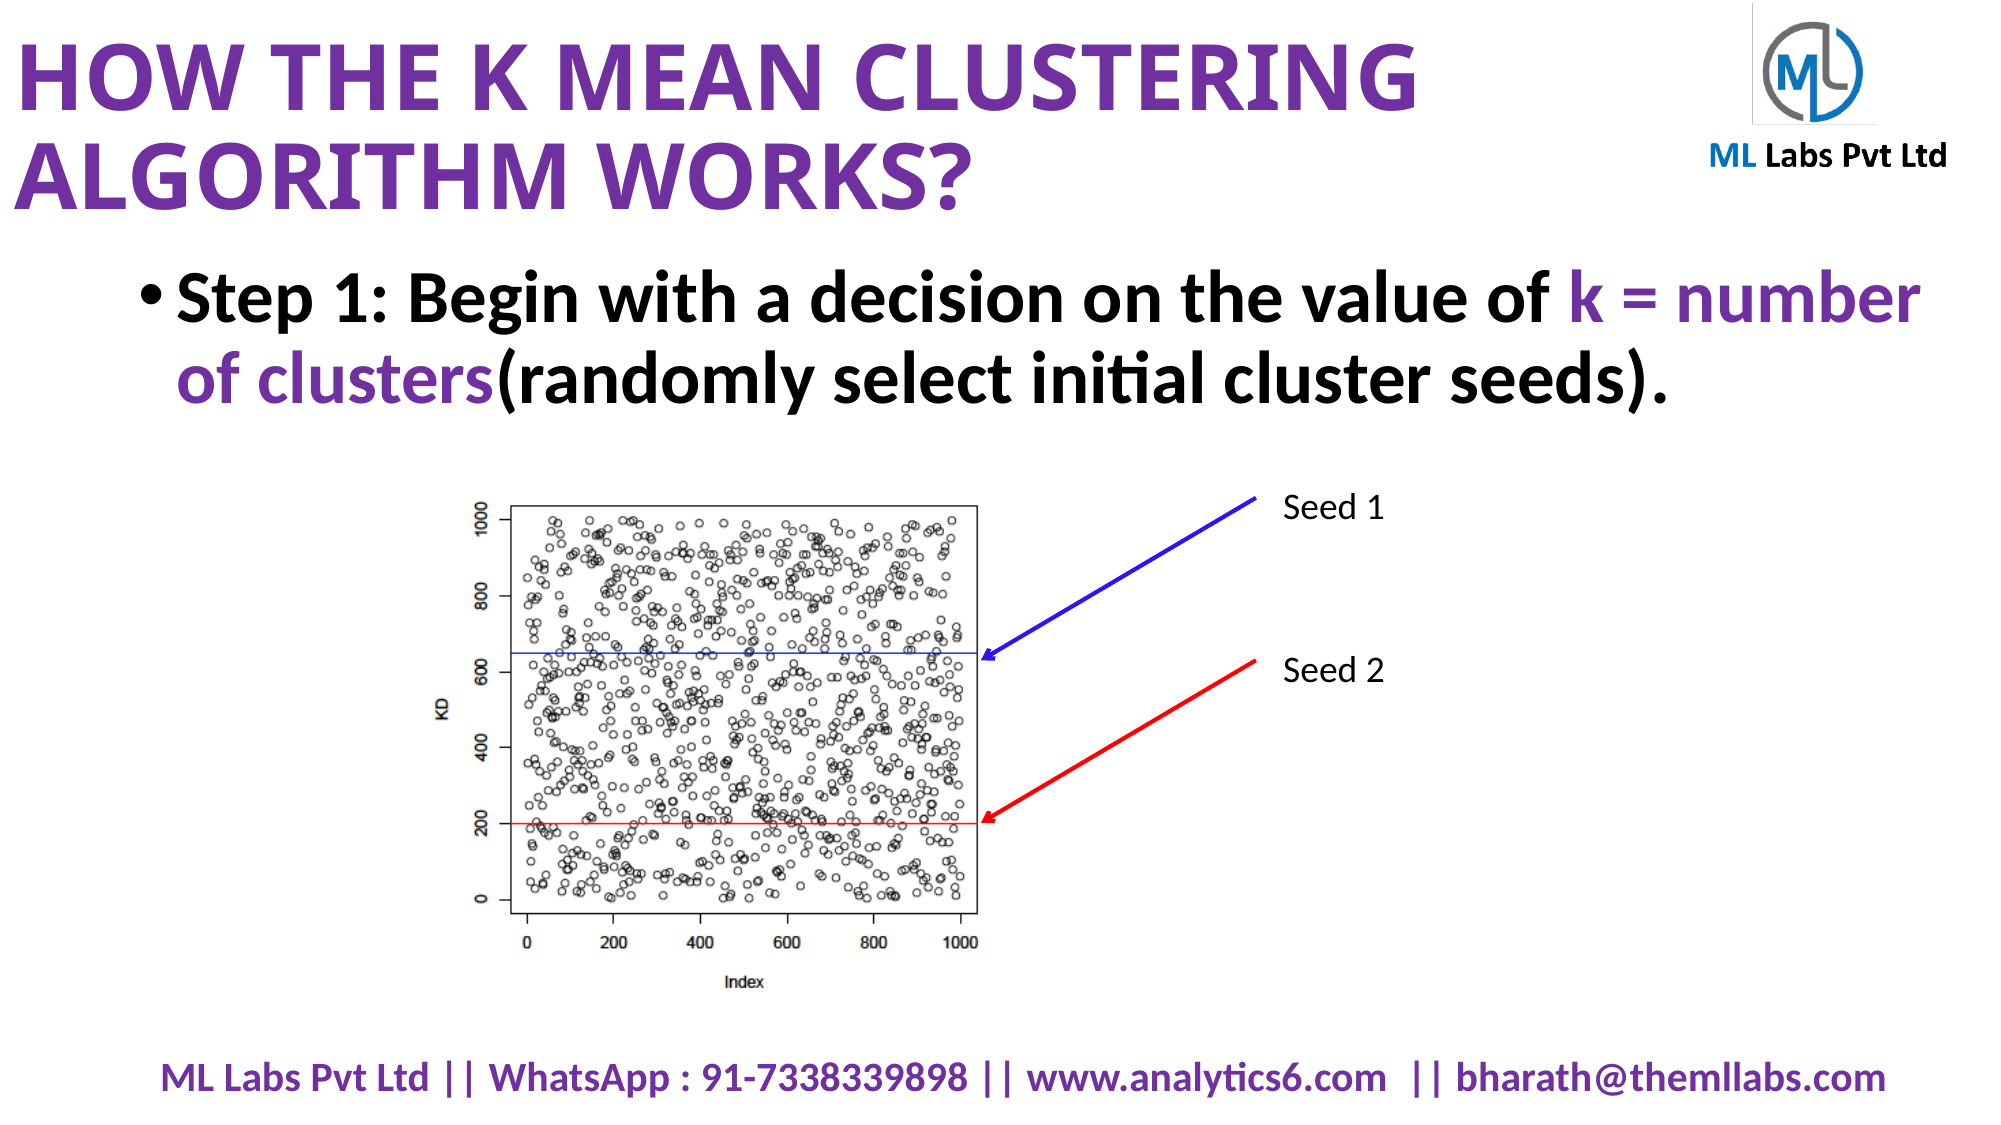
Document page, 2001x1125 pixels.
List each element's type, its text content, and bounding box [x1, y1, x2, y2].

picture [1685, 3, 1970, 199]
list Step 1: Begin with a decision on the value of k = number of clusters(randomly select initial cluster seeds). [123, 249, 1944, 1014]
title HOW THE K MEAN CLUSTERING ALGORITHM WORKS? [0, 23, 1877, 197]
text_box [430, 425, 1019, 1014]
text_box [980, 474, 1431, 823]
